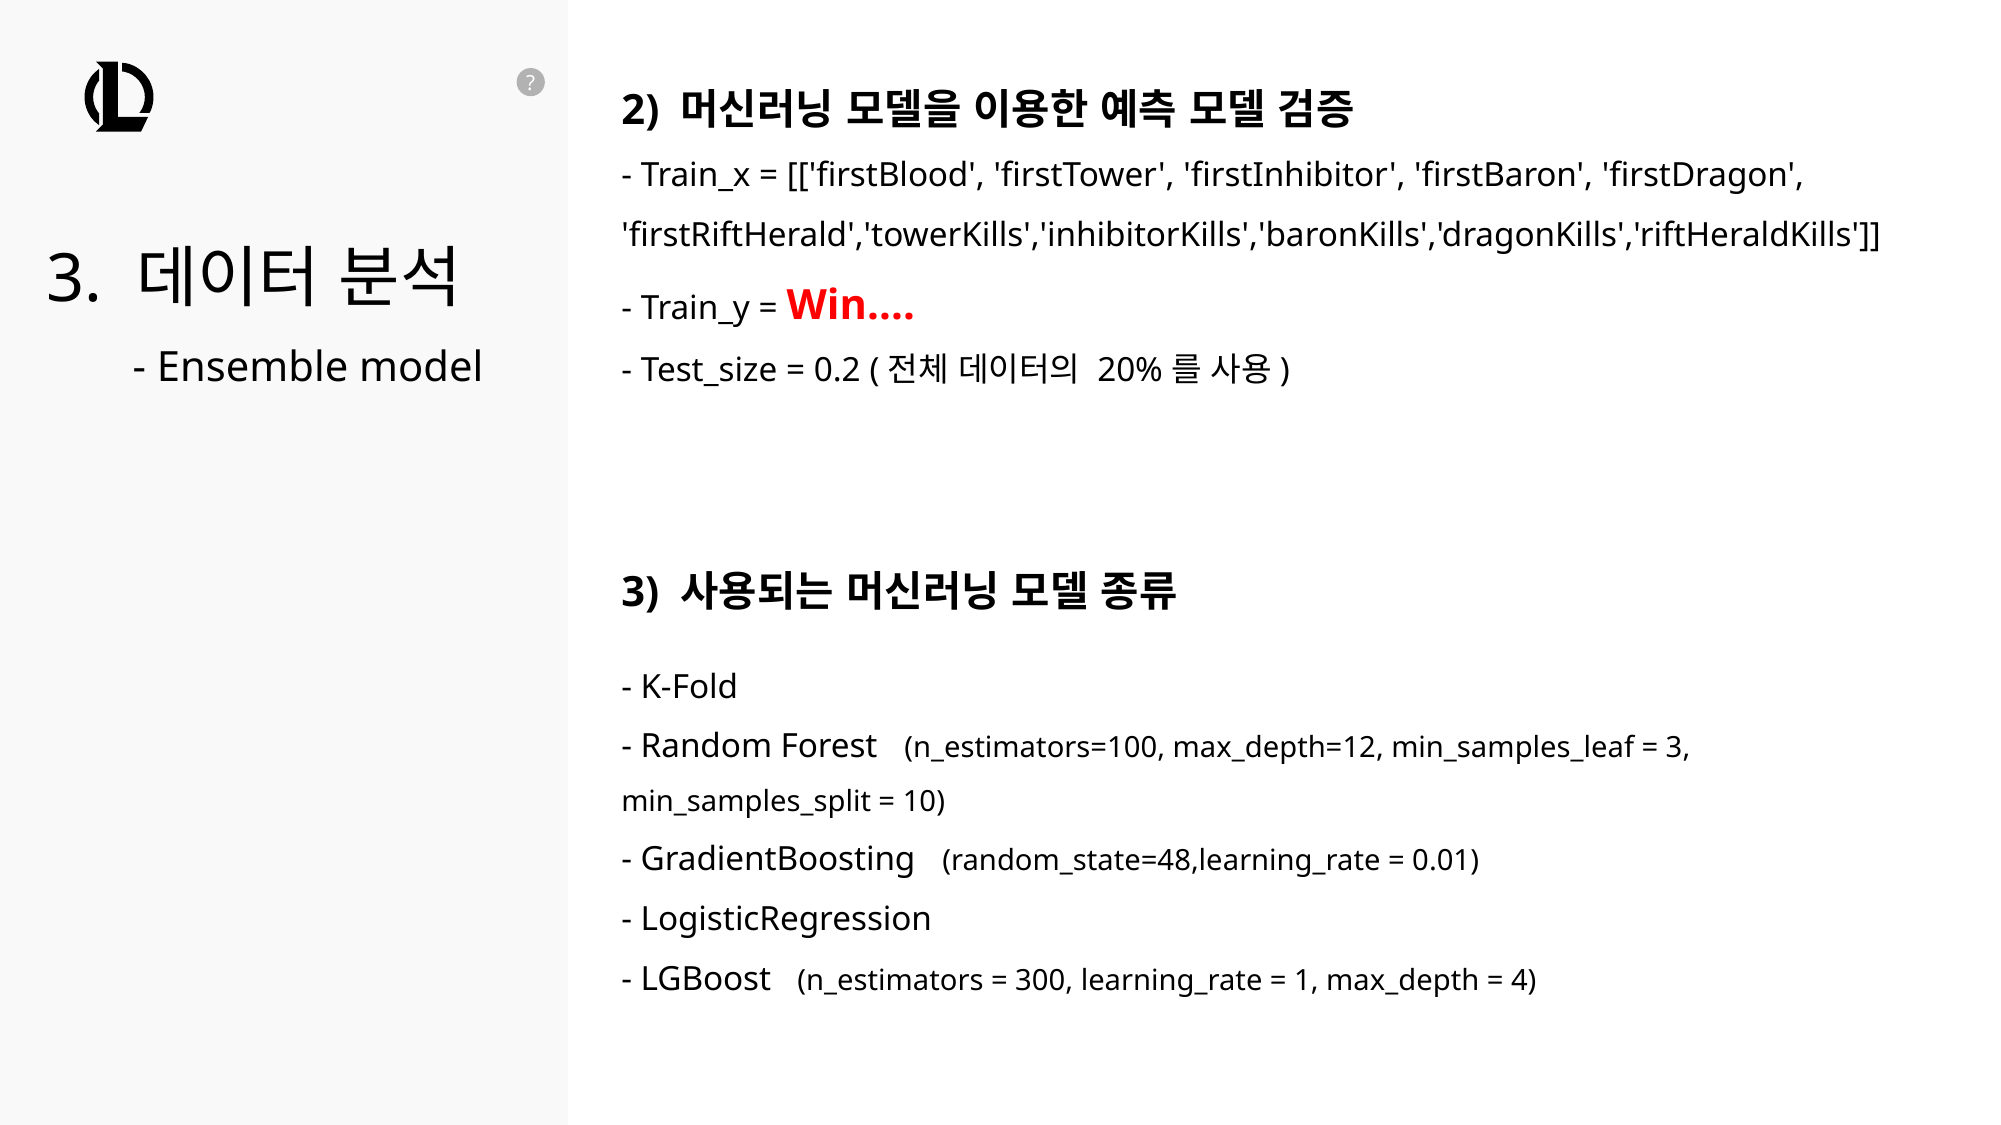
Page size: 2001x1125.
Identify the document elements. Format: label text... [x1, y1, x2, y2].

text_box 3) 사용되는 머신러닝 모델 종류 - K-Fold - Random Forest (n_estimators=100, max_depth=12, min_samples_leaf = 3, min_samples_split = 10) - GradientBoosting (random_state=48,learning_rate = 0.01) - LogisticRegression - LGBoost (n_estimators = 300, learning_rate = 1, max_depth = 4) [606, 532, 1772, 1005]
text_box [84, 61, 154, 132]
text_box ? [515, 66, 546, 98]
text_box 2) 머신러닝 모델을 이용한 예측 모델 검증 - Train_x = [['firstBlood', 'firstTower', 'firstInhibitor', 'firstBaron', 'firstDragon', 'firstRiftHerald','towerKills','inhibitorKills','baronKills','dragonKills','riftHeraldKills']] - Train_y = Win.... - Test_size = 0.2 (전체 데이터의 20%를 사용) [606, 50, 1977, 396]
text_box 3. 데이터 분석 - Ensemble model [31, 227, 703, 403]
text_box [0, 0, 569, 1125]
